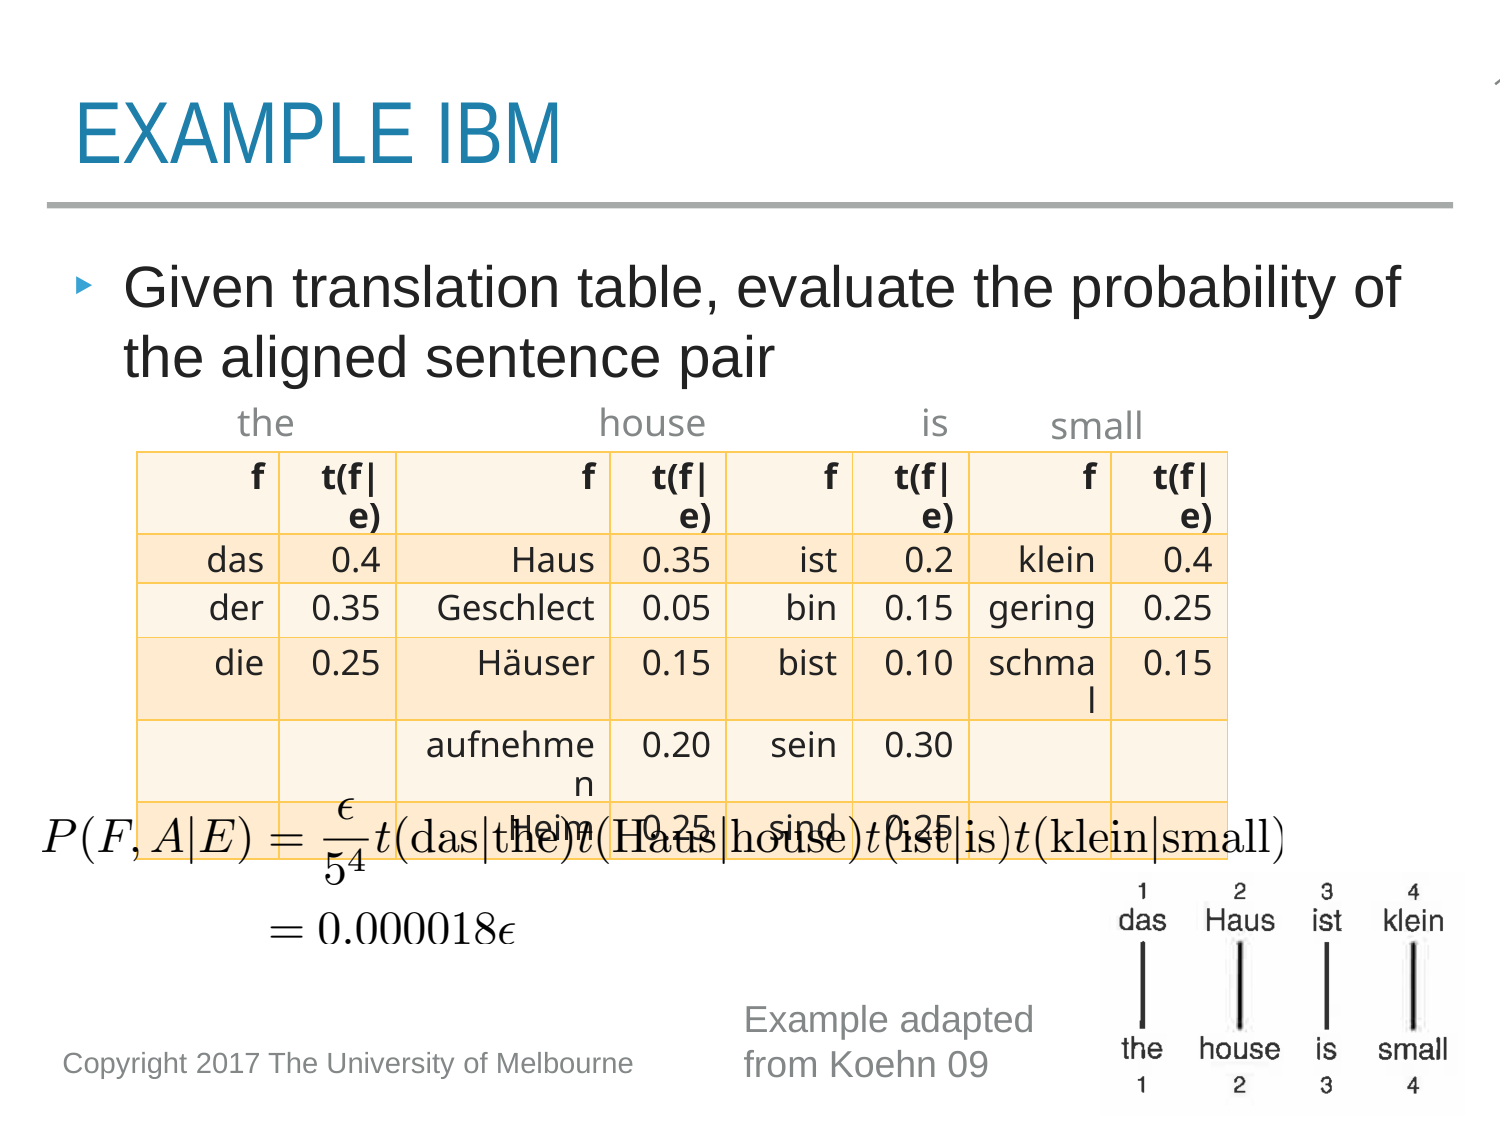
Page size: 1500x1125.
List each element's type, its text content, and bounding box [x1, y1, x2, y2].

table_header f [727, 453, 852, 533]
table_cell bin [727, 584, 852, 637]
table_cell [138, 721, 278, 797]
table_cell das [138, 535, 278, 582]
table_cell 0.10 [853, 638, 968, 719]
table_cell 0.15 [1112, 638, 1227, 719]
table_cell [970, 721, 1110, 797]
table_header f [970, 453, 1110, 533]
table_cell Häuser [397, 638, 609, 719]
table_cell die [138, 638, 278, 719]
table_cell 0.4 [280, 535, 395, 582]
text_box the [137, 391, 396, 452]
table_cell [1112, 721, 1227, 797]
picture [41, 797, 1465, 1116]
table_header t(f|e) [1112, 455, 1227, 533]
table_cell bist [727, 638, 852, 719]
text_box is [846, 391, 1024, 452]
table_cell 0.25 [1112, 584, 1227, 637]
text_box small [1035, 394, 1239, 455]
table_cell schmal [970, 638, 1110, 719]
table_cell 0.30 [853, 721, 968, 797]
title Example IBM [65, 0, 1474, 190]
table_cell Geschlect [397, 584, 609, 637]
table_cell 0.35 [280, 584, 395, 637]
table_cell 0.05 [611, 584, 725, 637]
table_cell ist [727, 535, 852, 582]
table_cell 0.15 [611, 638, 725, 719]
table_cell 0.4 [1112, 535, 1227, 582]
list Given translation table, evaluate the probability of the aligned sentence pair [63, 240, 1471, 1067]
table_cell 0.15 [853, 584, 968, 637]
table_cell [280, 721, 395, 797]
table_cell gering [970, 584, 1110, 637]
table_cell 0.2 [853, 535, 968, 582]
table_cell klein [970, 535, 1110, 582]
table_cell 0.25 [280, 638, 395, 719]
table_cell sein [727, 721, 852, 797]
table_cell aufnehmen [397, 721, 609, 797]
table_cell der [138, 584, 278, 637]
table_cell Haus [397, 535, 609, 582]
table_header t(f|e) [853, 453, 968, 533]
table_cell 0.35 [611, 535, 725, 582]
table_cell 0.20 [611, 721, 725, 797]
table_header t(f|e) [611, 453, 725, 533]
table_header f [397, 453, 609, 533]
table_header f [138, 453, 278, 533]
table_header t(f|e) [280, 453, 395, 533]
text_box Example adapted from Koehn 09 [728, 987, 1060, 1092]
text_box house [547, 391, 758, 452]
